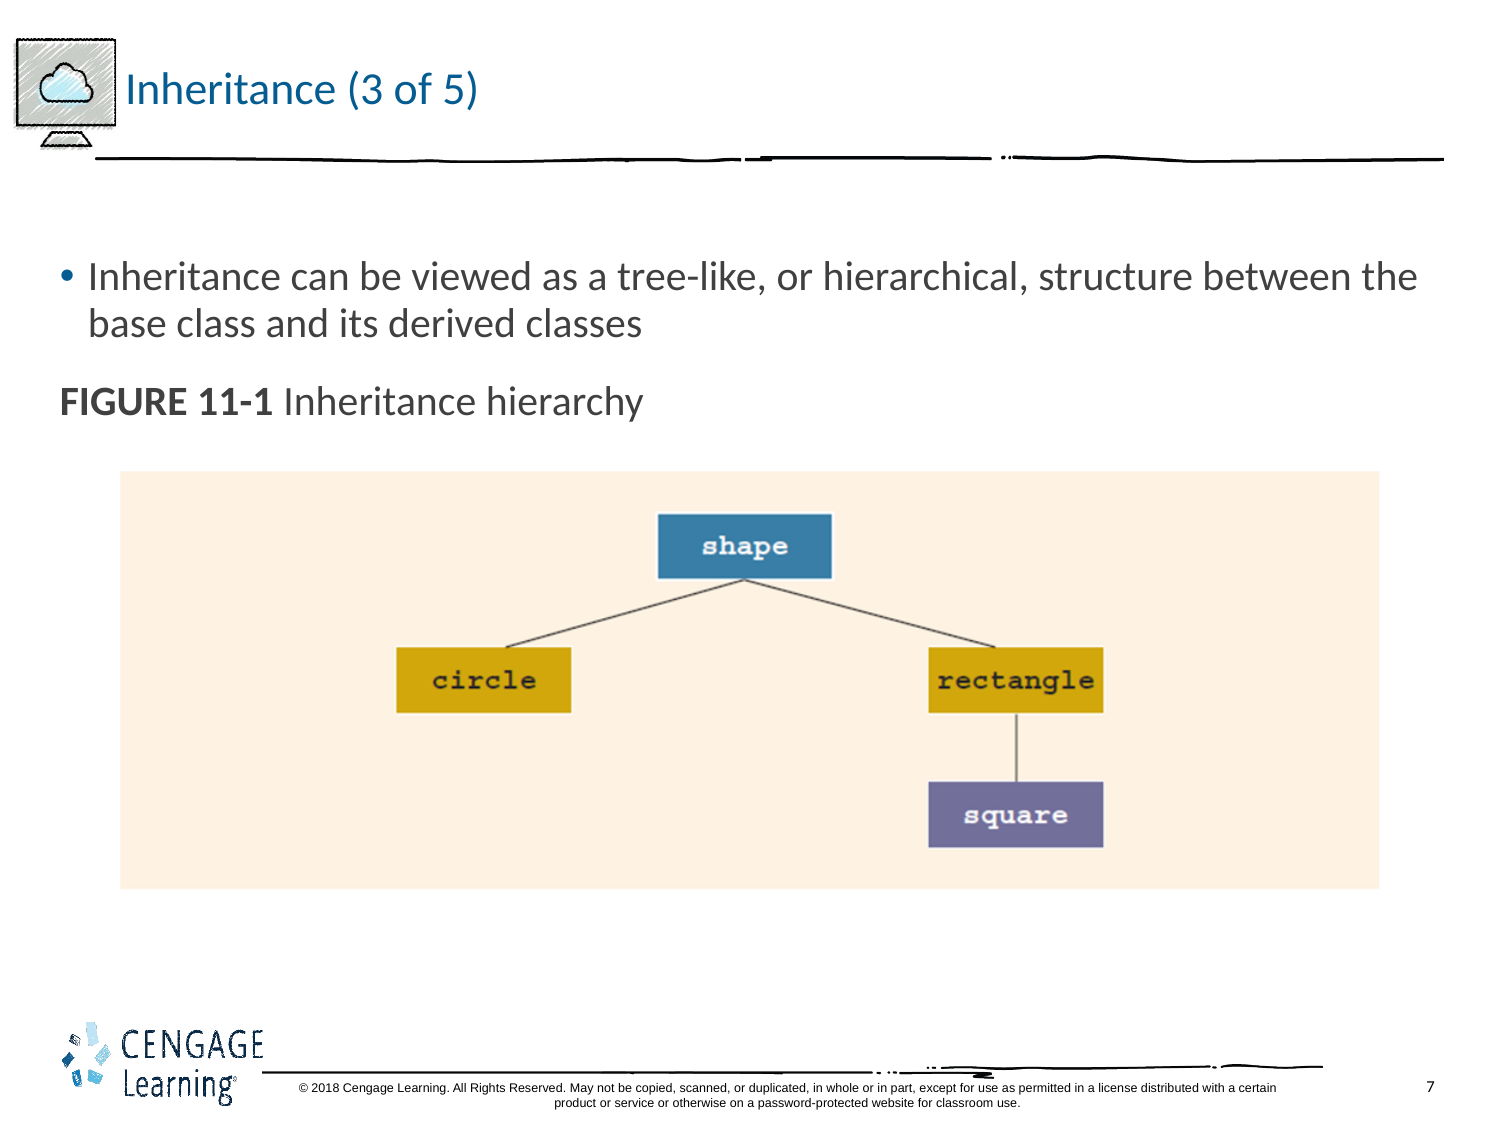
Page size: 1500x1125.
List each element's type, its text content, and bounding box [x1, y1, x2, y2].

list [119, 470, 1381, 892]
picture [62, 1022, 1323, 1106]
list FIGURE 11-1 Inheritance hierarchy [59, 377, 1441, 427]
list Inheritance can be viewed as a tree-like, or hierarchical, structure between the base class and its derived classes [59, 252, 1441, 349]
picture [13, 36, 117, 151]
picture [95, 155, 1444, 163]
title Inheritance (3 of 5) [125, 66, 1442, 116]
